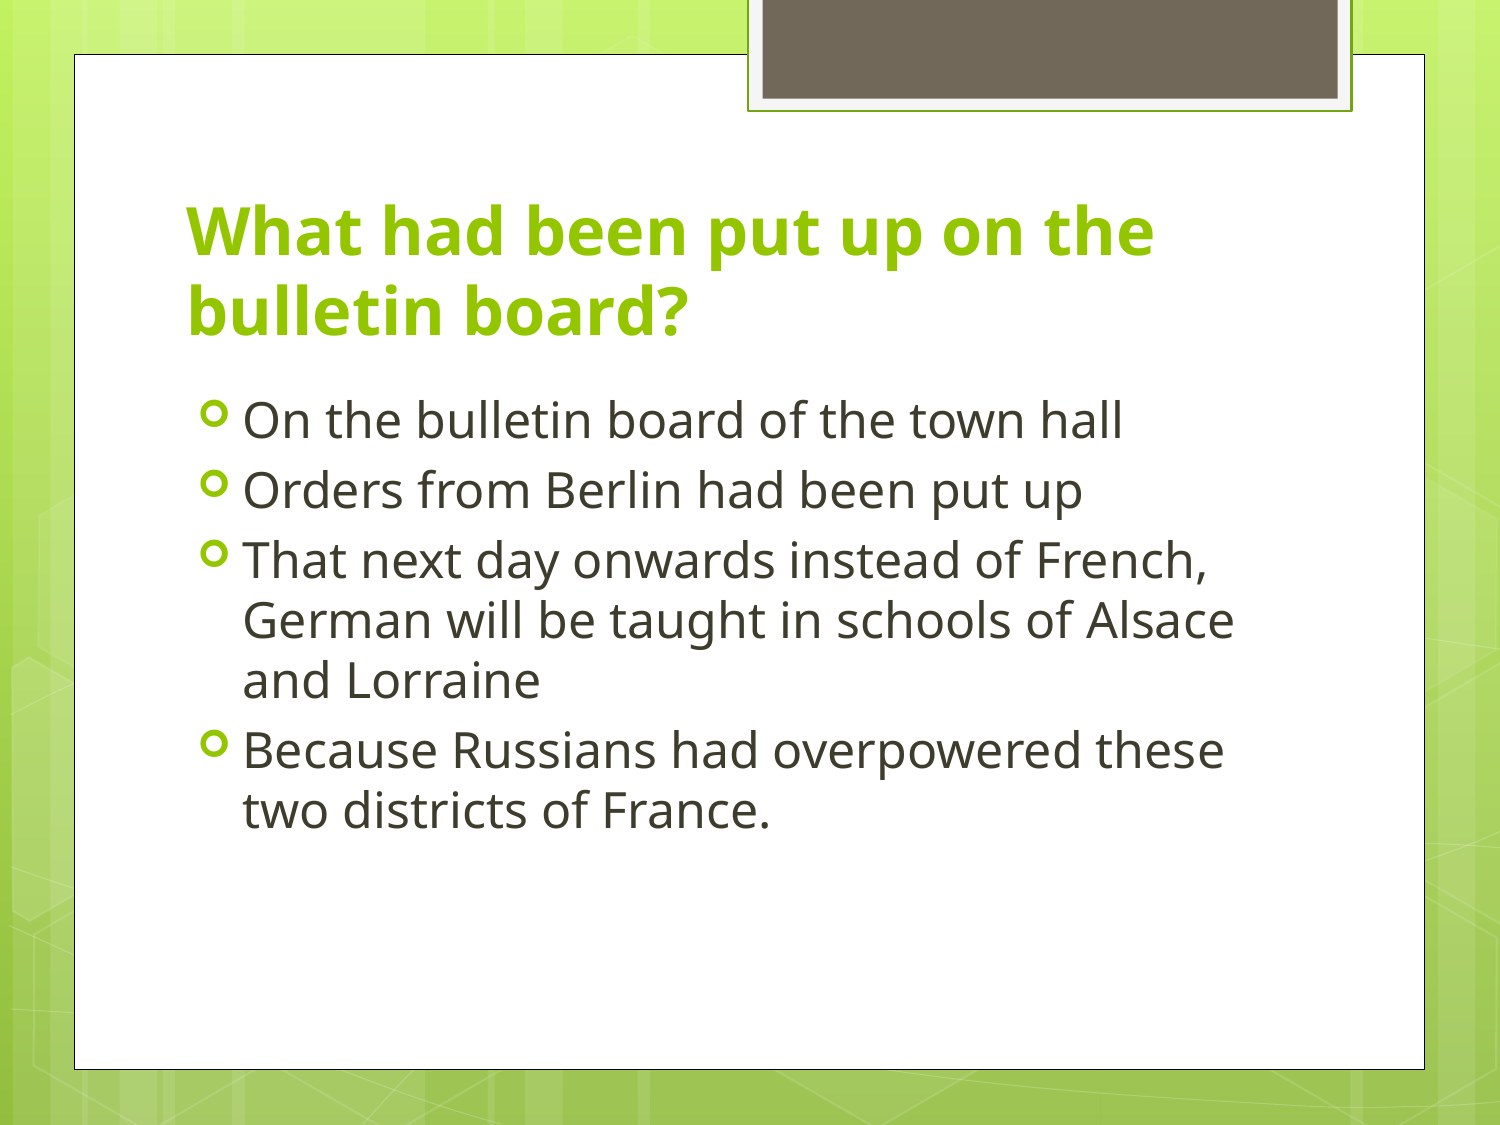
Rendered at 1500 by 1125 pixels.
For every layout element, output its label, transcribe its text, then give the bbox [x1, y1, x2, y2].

list On the bulletin board of the town hall Orders from Berlin had been put up That next day onwards instead of French, German will be taught in schools of Alsace and Lorraine Because Russians had overpowered these two districts of France. [171, 381, 1283, 957]
title What had been put up on the bulletin board? [171, 168, 1324, 357]
